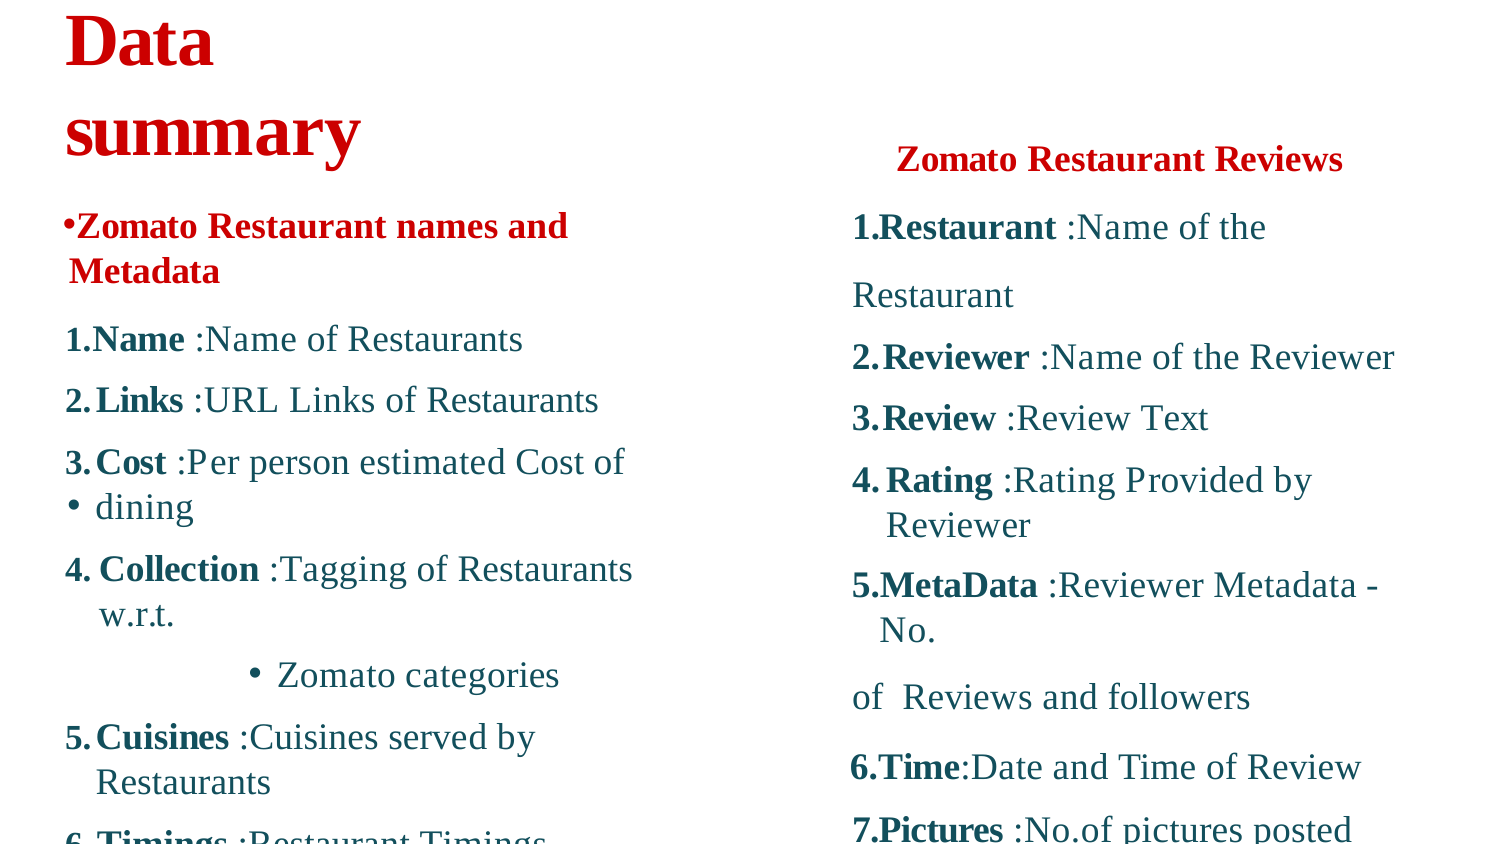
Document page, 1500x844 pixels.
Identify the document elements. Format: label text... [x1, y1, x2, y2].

list Zomato Restaurant names and Metadata Name :Name of Restaurants Links :URL Links of Restaurants Cost :Per person estimated Cost of dining Collection :Tagging of Restaurants w.r.t. Zomato categories Cuisines :Cuisines served by Restaurants Timings :Restaurant Timings [63, 175, 699, 844]
text_box Zomato Restaurant Reviews 1.Restaurant :Name of the Restaurant Reviewer :Name of the Reviewer Review :Review Text Rating :Rating Provided by Reviewer MetaData :Reviewer Metadata - No. of Reviews and followers Time:Date and Time of Review 7.Pictures :No.of pictures posted with review [849, 109, 1451, 844]
title Data summary [63, 0, 522, 171]
